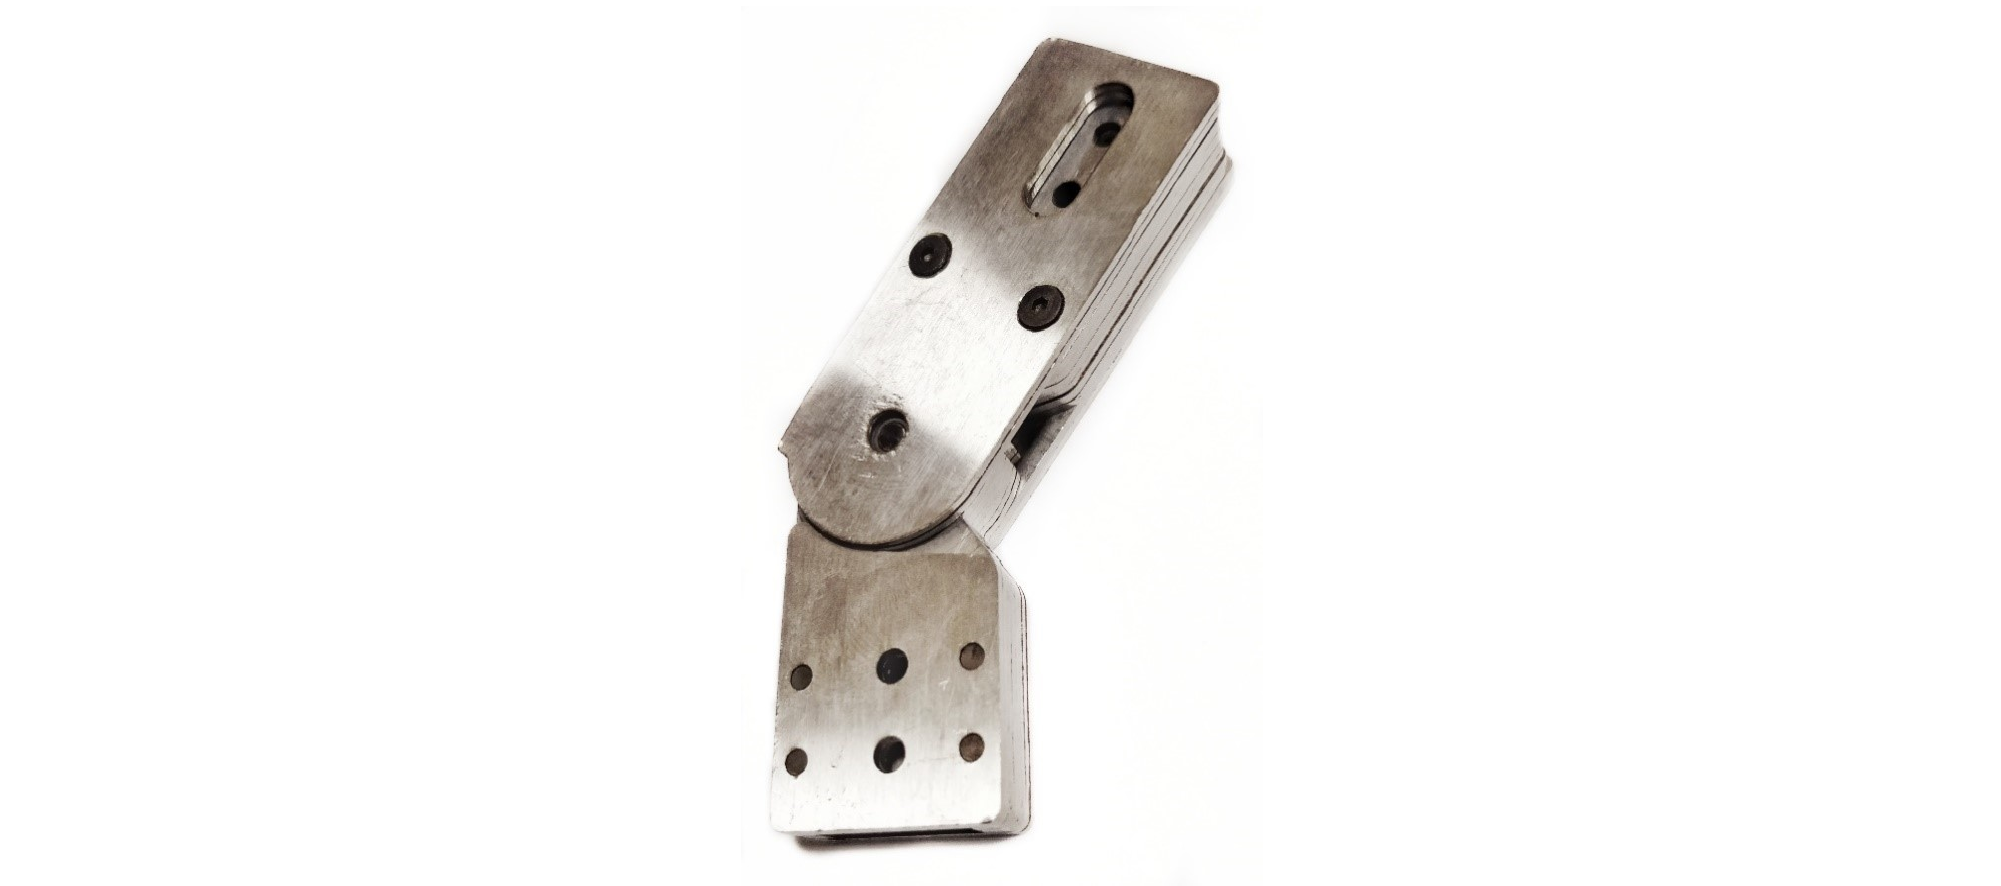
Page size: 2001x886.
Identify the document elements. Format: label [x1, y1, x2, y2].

picture [741, 6, 1263, 886]
